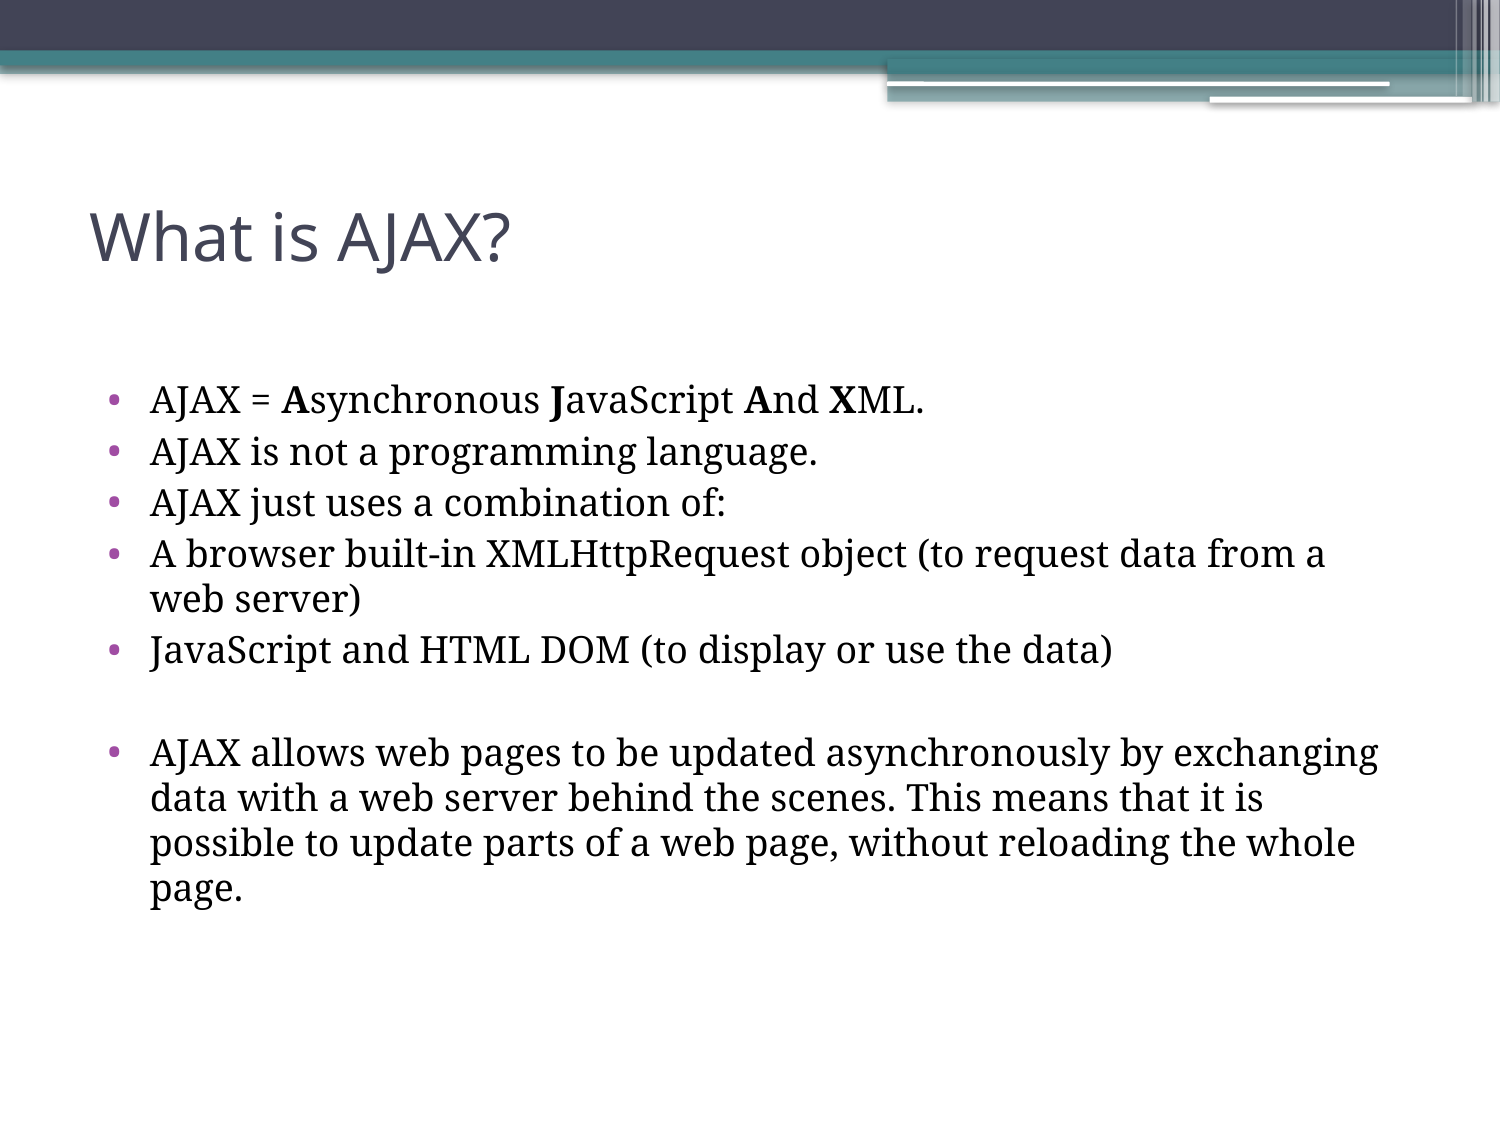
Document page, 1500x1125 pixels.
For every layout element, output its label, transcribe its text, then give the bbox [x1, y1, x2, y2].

list AJAX = Asynchronous JavaScript And XML. AJAX is not a programming language. AJAX just uses a combination of: A browser built-in XMLHttpRequest object (to request data from a web server) JavaScript and HTML DOM (to display or use the data) AJAX allows web pages to be updated asynchronously by exchanging data with a web server behind the scenes. This means that it is possible to update parts of a web page, without reloading the whole page. [75, 368, 1425, 1079]
title What is AJAX? [75, 187, 1425, 363]
